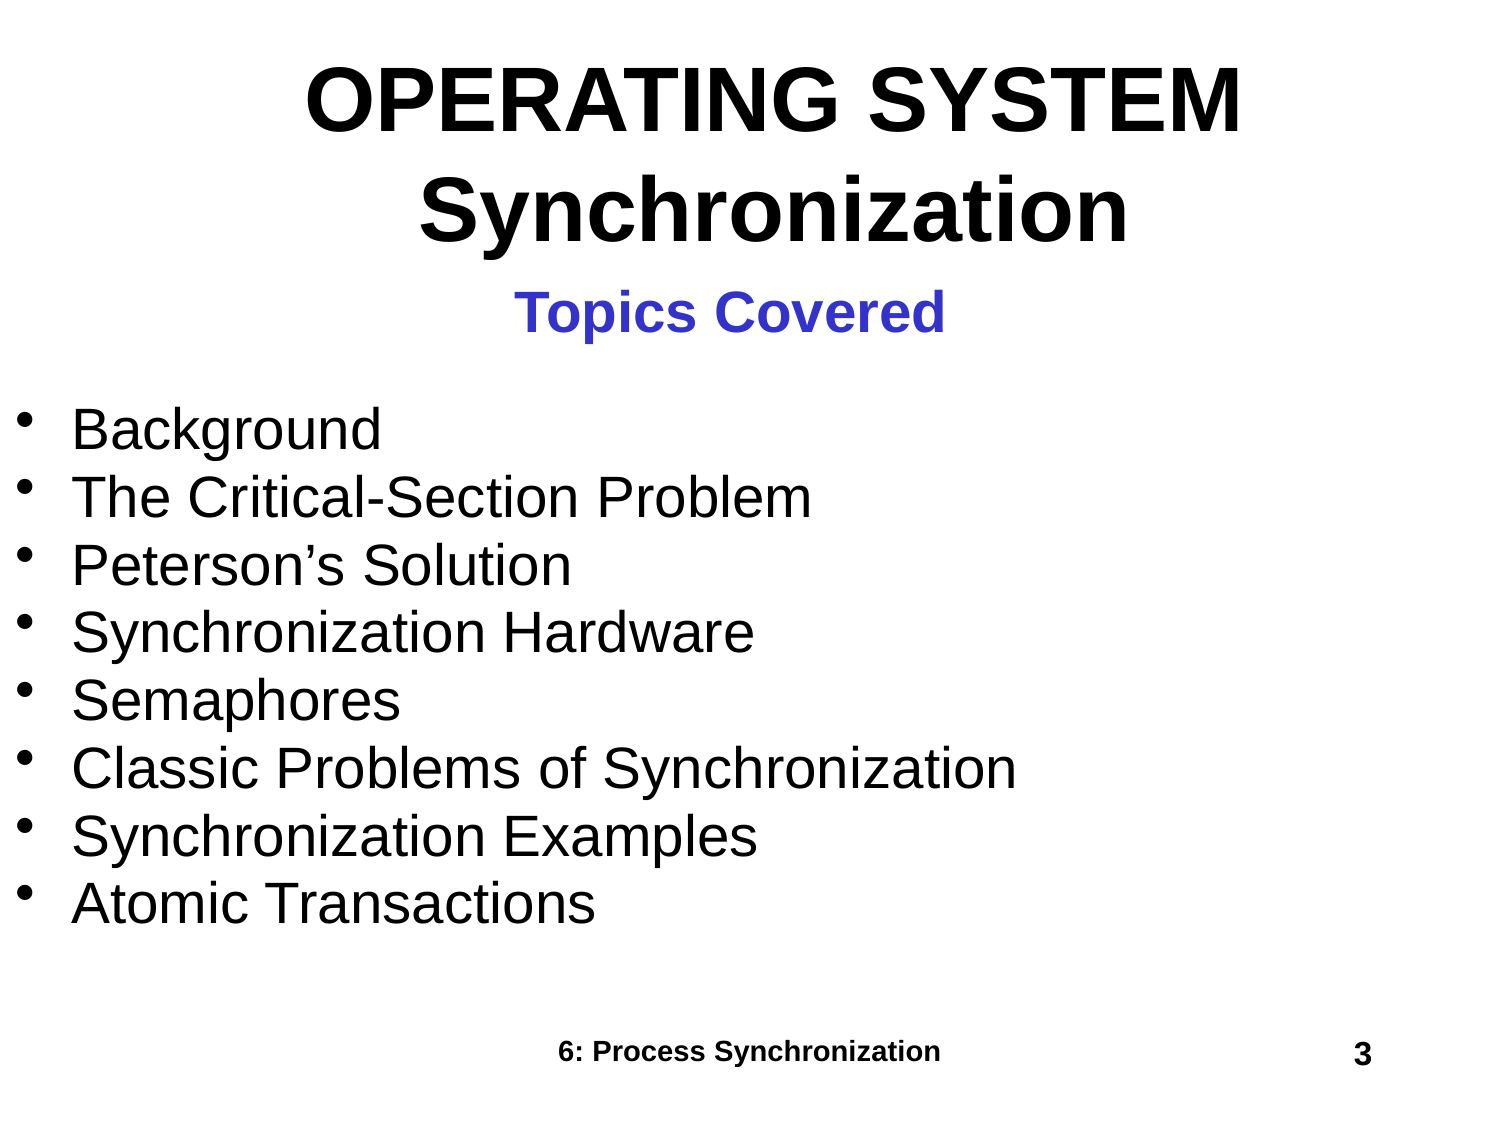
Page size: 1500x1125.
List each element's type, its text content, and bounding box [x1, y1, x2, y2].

footer 6: Process Synchronization [512, 1024, 988, 1101]
list Topics Covered Background The Critical-Section Problem Peterson’s Solution Synchronization Hardware Semaphores Classic Problems of Synchronization Synchronization Examples Atomic Transactions [0, 275, 1463, 963]
text_box OPERATING SYSTEM Synchronization [137, 37, 1413, 263]
slide_number 3 [1074, 1024, 1388, 1101]
